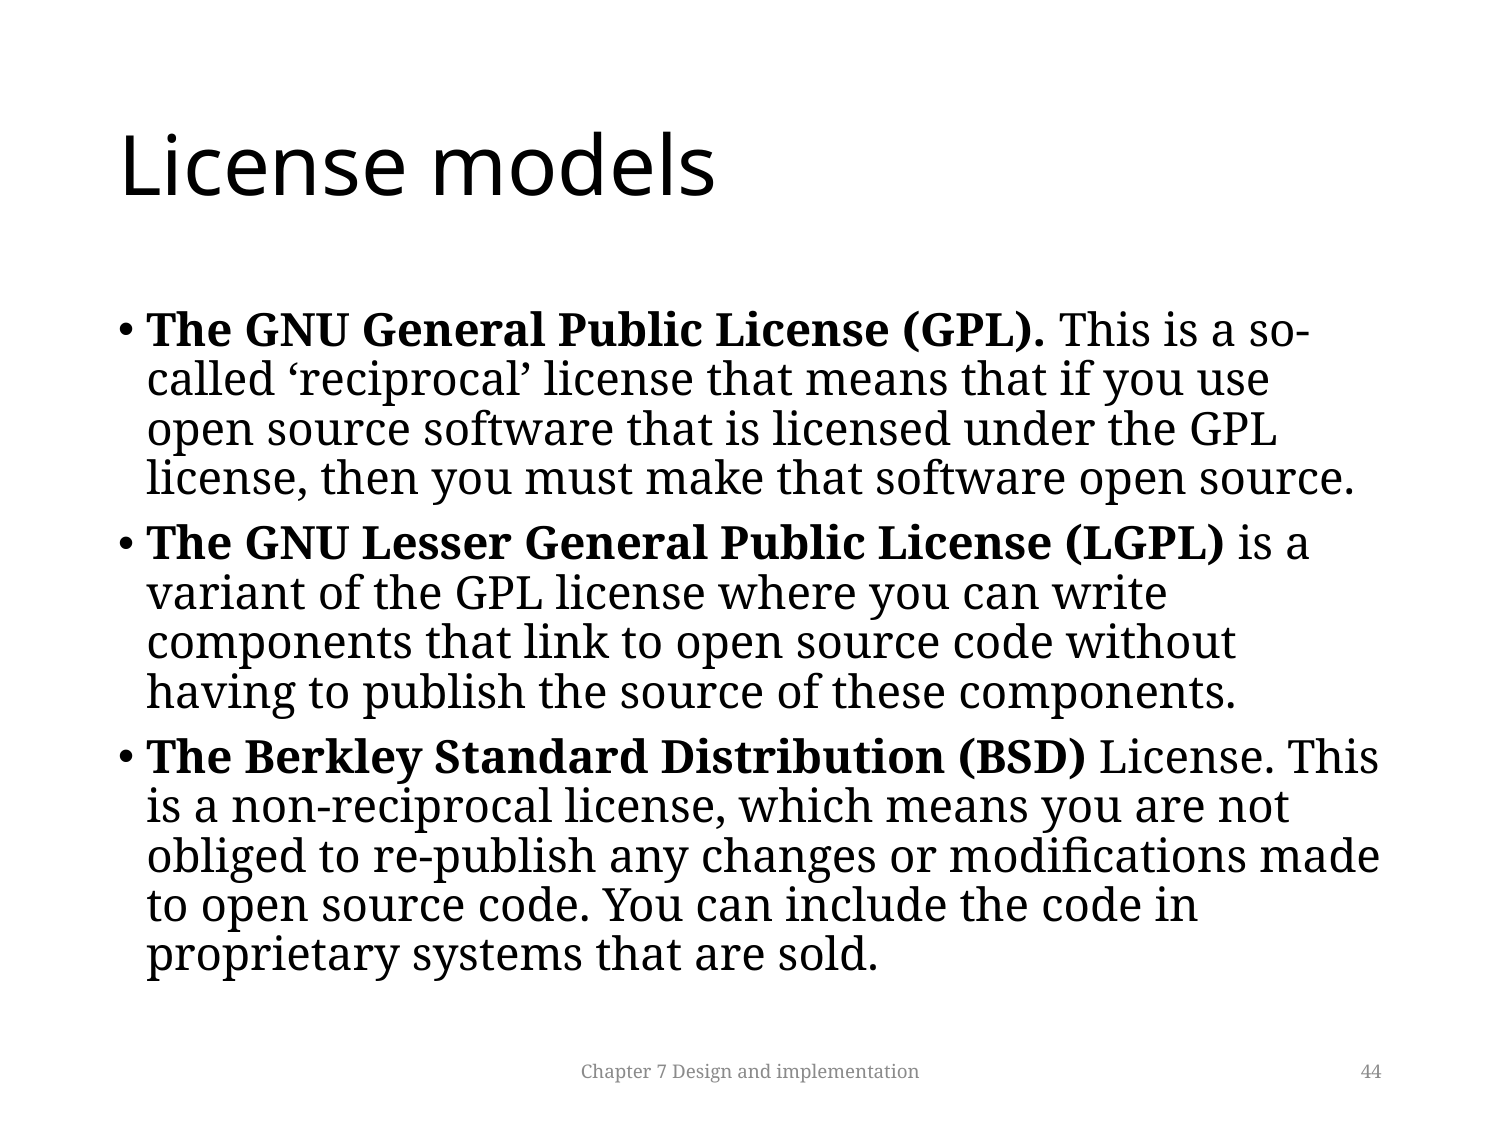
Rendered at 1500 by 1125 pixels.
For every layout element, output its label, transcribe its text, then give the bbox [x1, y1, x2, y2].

slide_number 44 [1059, 1042, 1397, 1103]
footer Chapter 7 Design and implementation [496, 1042, 1004, 1103]
list The GNU General Public License (GPL). This is a so-called ‘reciprocal’ license that means that if you use open source software that is licensed under the GPL license, then you must make that software open source. The GNU Lesser General Public License (LGPL) is a variant of the GPL license where you can write components that link to open source code without having to publish the source of these components. The Berkley Standard Distribution (BSD) License. This is a non-reciprocal license, which means you are not obliged to re-publish any changes or modifications made to open source code. You can include the code in proprietary systems that are sold. [103, 299, 1397, 1014]
title License models [103, 59, 1397, 278]
